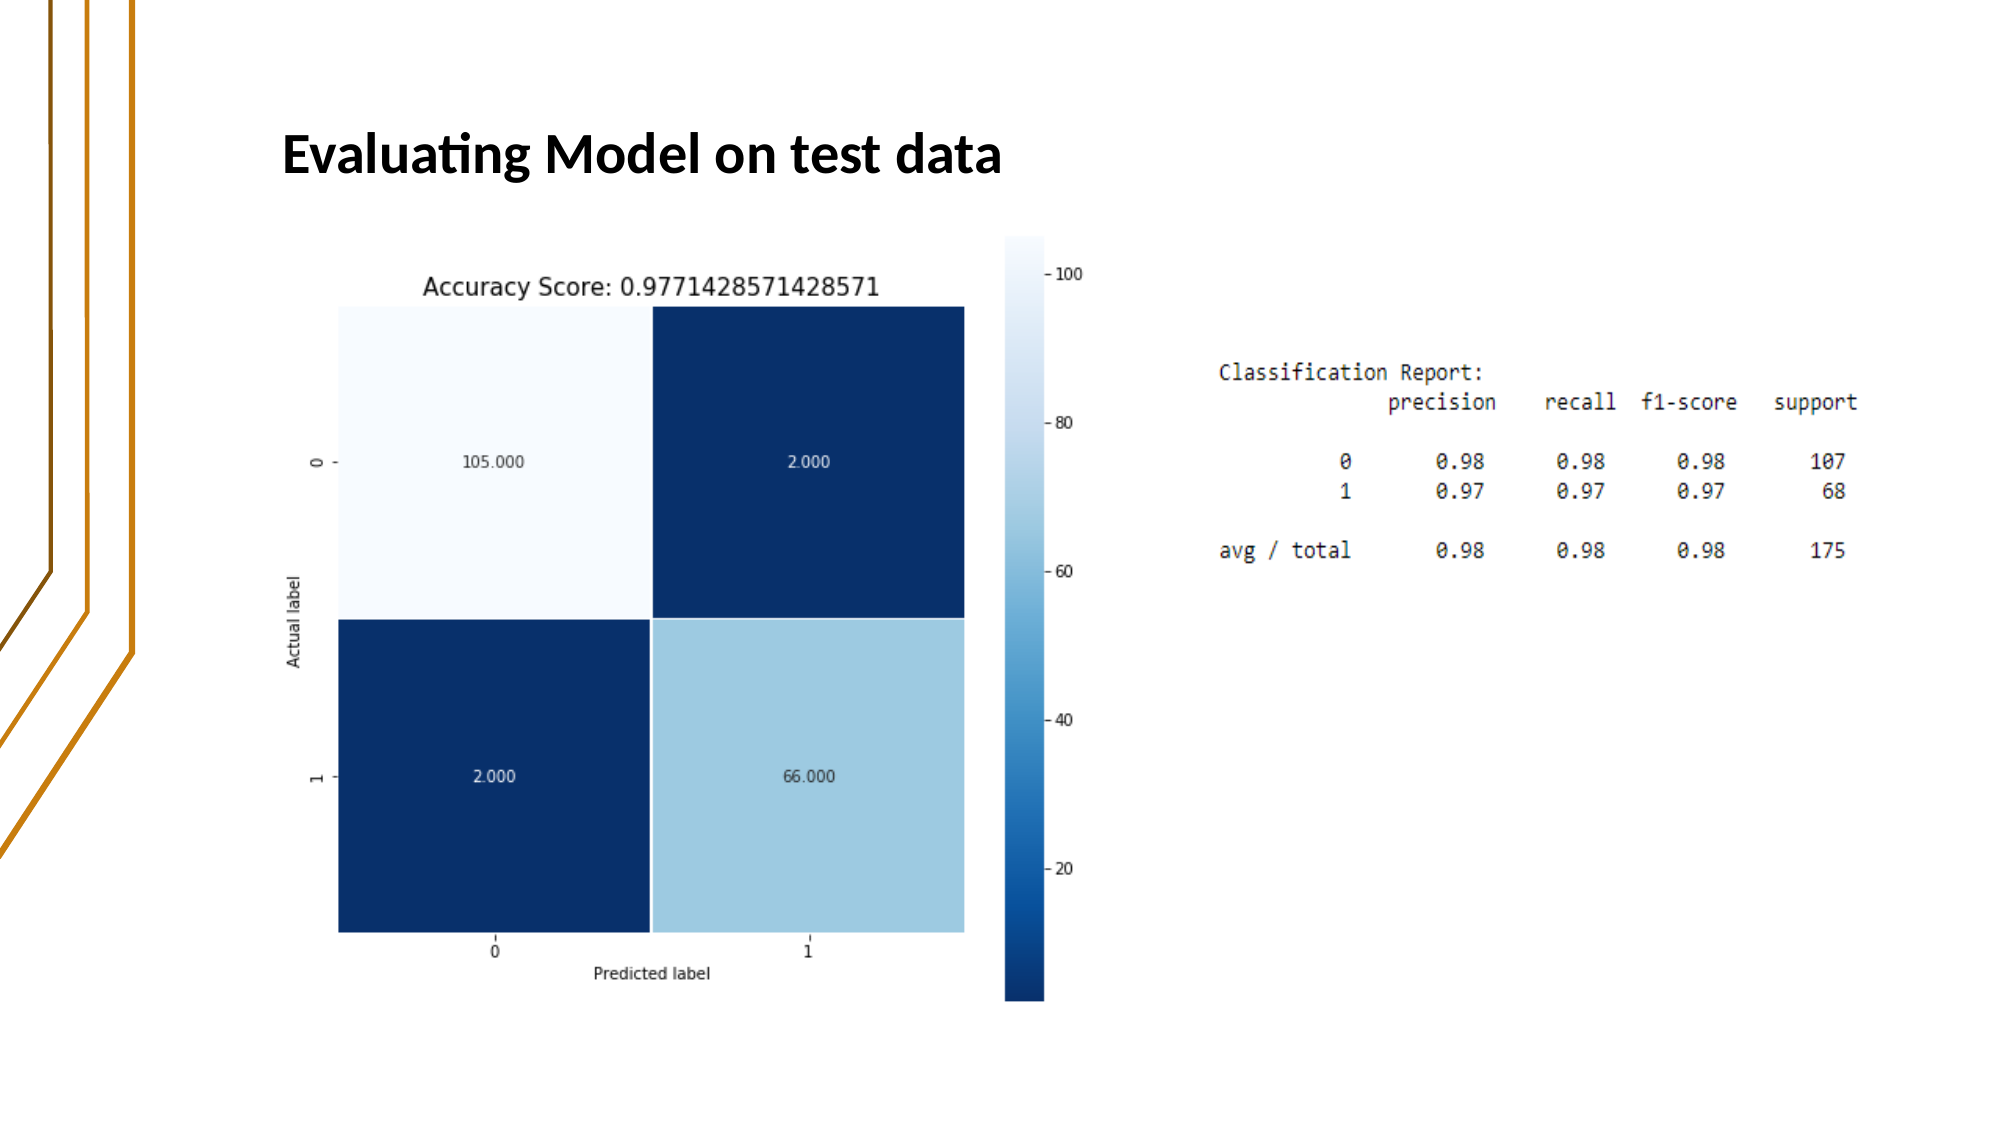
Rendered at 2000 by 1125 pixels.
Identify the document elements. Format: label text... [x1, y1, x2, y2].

picture [1174, 341, 1910, 588]
title Evaluating Model on test data [262, 87, 1038, 196]
picture [261, 224, 1096, 1012]
